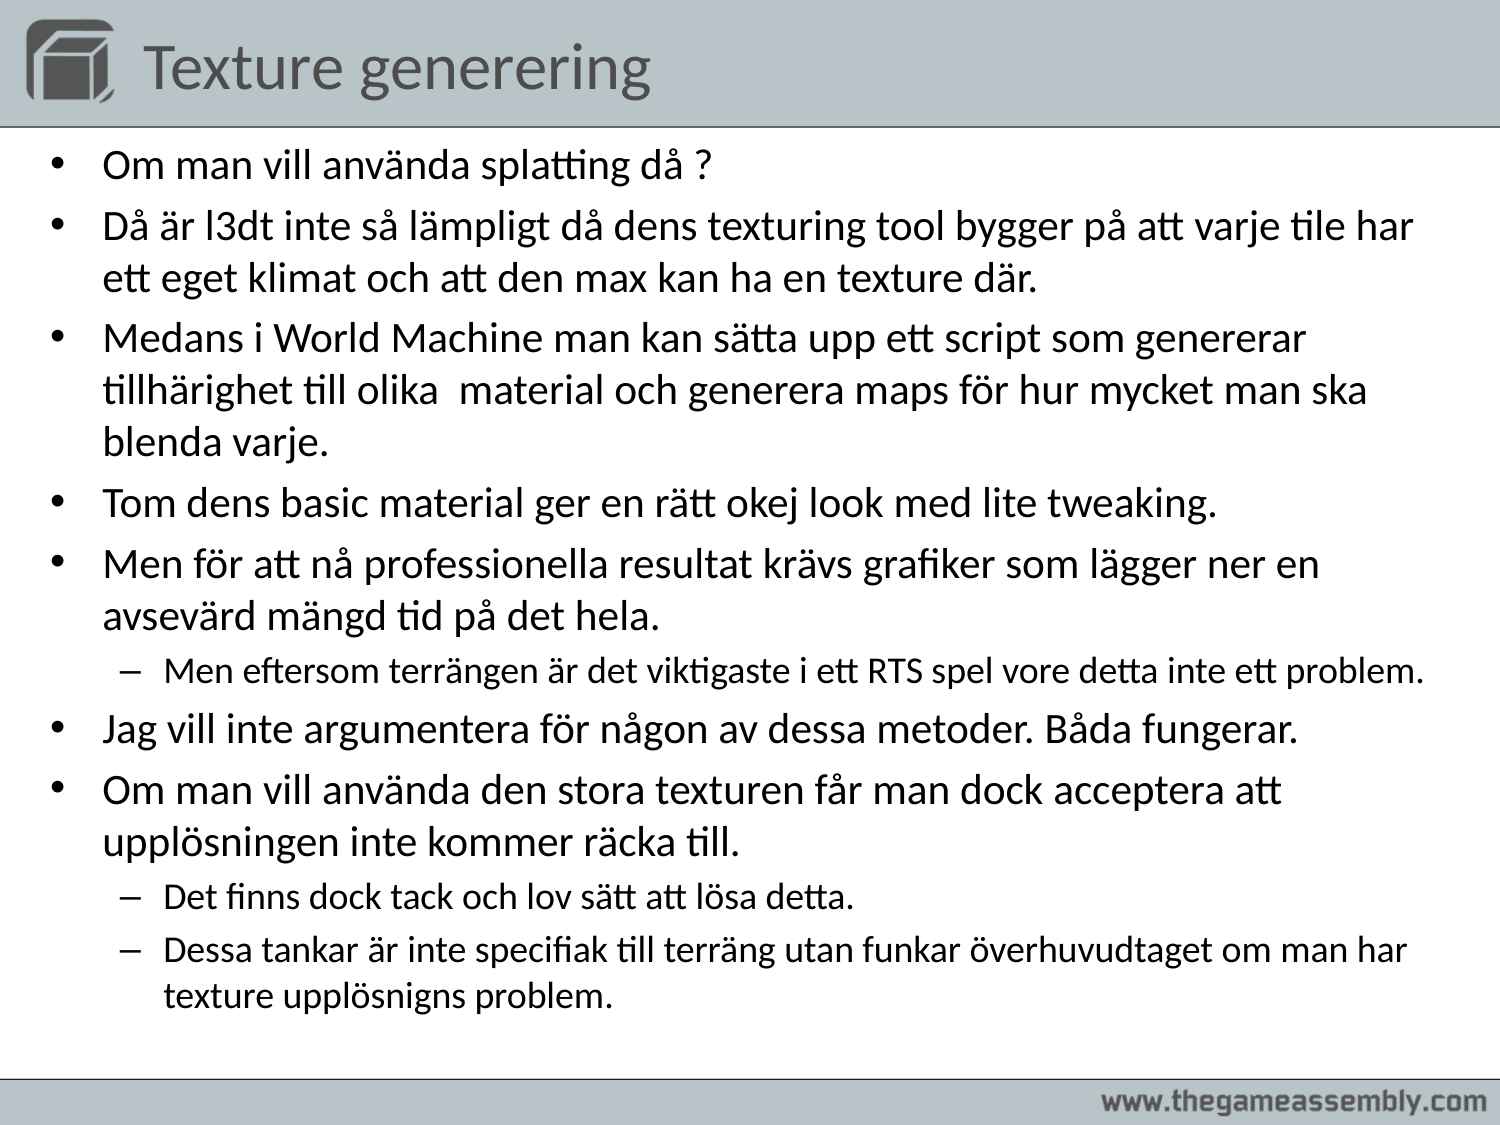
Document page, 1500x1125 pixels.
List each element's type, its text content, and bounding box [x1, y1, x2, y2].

list Om man vill använda splatting då ? Då är l3dt inte så lämpligt då dens texturing tool bygger på att varje tile har ett eget klimat och att den max kan ha en texture där. Medans i World Machine man kan sätta upp ett script som genererar tillhärighet till olika material och generera maps för hur mycket man ska blenda varje. Tom dens basic material ger en rätt okej look med lite tweaking. Men för att nå professionella resultat krävs grafiker som lägger ner en avsevärd mängd tid på det hela. Men eftersom terrängen är det viktigaste i ett RTS spel vore detta inte ett problem. Jag vill inte argumentera för någon av dessa metoder. Båda fungerar. Om man vill använda den stora texturen får man dock acceptera att upplösningen inte kommer räcka till. Det finns dock tack och lov sätt att lösa detta. Dessa tankar är inte specifiak till terräng utan funkar överhuvudtaget om man har texture upplösnigns problem. [35, 128, 1465, 1079]
picture [0, 0, 1500, 1125]
title Texture generering [128, 0, 1500, 126]
